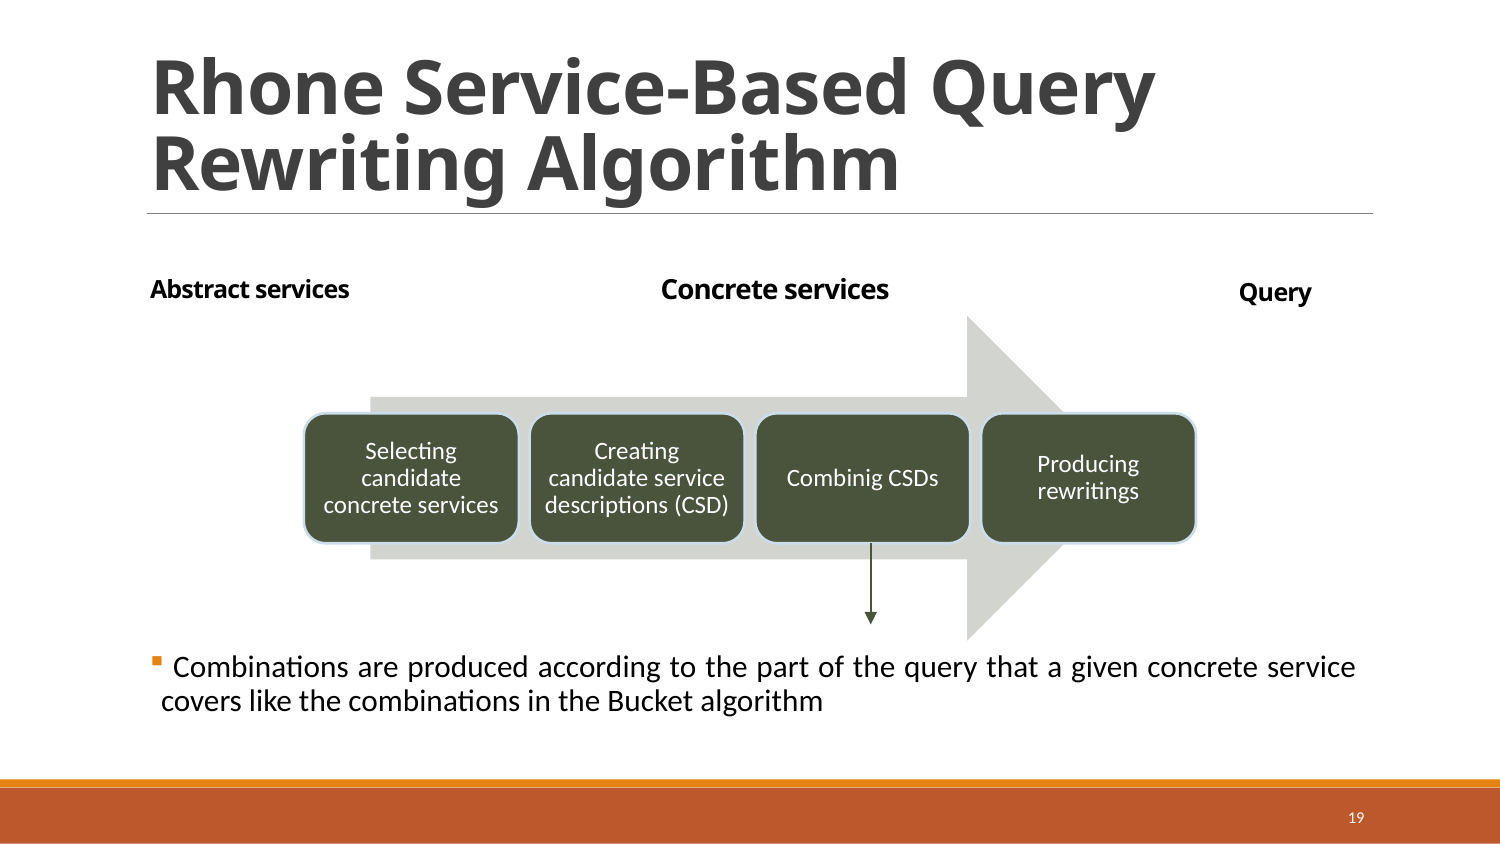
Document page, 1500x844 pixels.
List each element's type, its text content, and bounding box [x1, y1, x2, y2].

slide_number 19 [1218, 794, 1380, 840]
text_box Combinations are produced according to the part of the query that a given concrete service covers like the combinations in the Bucket algorithm [135, 643, 1373, 773]
text_box [370, 315, 1063, 641]
text_box Producing rewritings [979, 411, 1198, 545]
text_box Concrete services [645, 251, 908, 313]
text_box [131, 35, 1369, 214]
text_box Combinig CSDs [754, 411, 972, 545]
text_box Selecting candidate concrete services [302, 411, 521, 545]
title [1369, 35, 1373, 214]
text_box Abstract services [134, 249, 381, 312]
text_box Query [1223, 252, 1335, 315]
text_box Creating candidate service descriptions (CSD) [528, 411, 746, 545]
